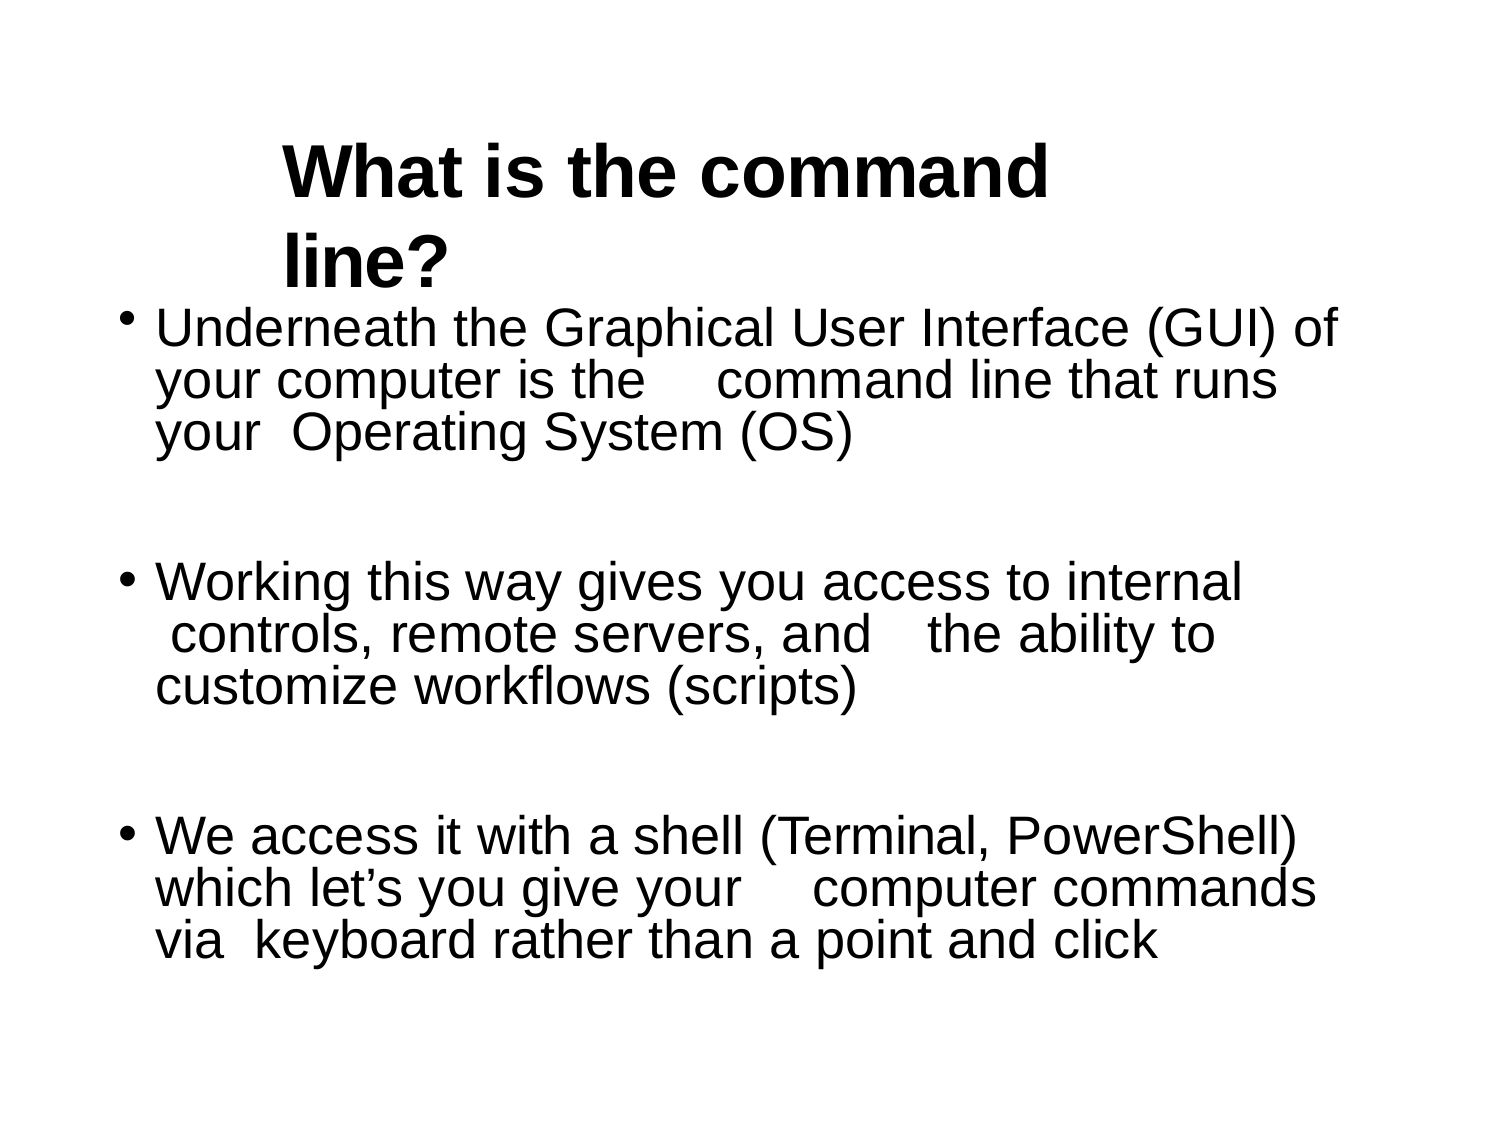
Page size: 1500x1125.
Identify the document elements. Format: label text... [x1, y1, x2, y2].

text_box Underneath the Graphical User Interface (GUI) of your computer is the command line that runs your Operating System (OS) Working this way gives you access to internal controls, remote servers, and the ability to customize workflows (scripts) We access it with a shell (Terminal, PowerShell) which let’s you give your computer commands via keyboard rather than a point and click [115, 290, 1366, 970]
title What is the command line? [280, 119, 1221, 290]
